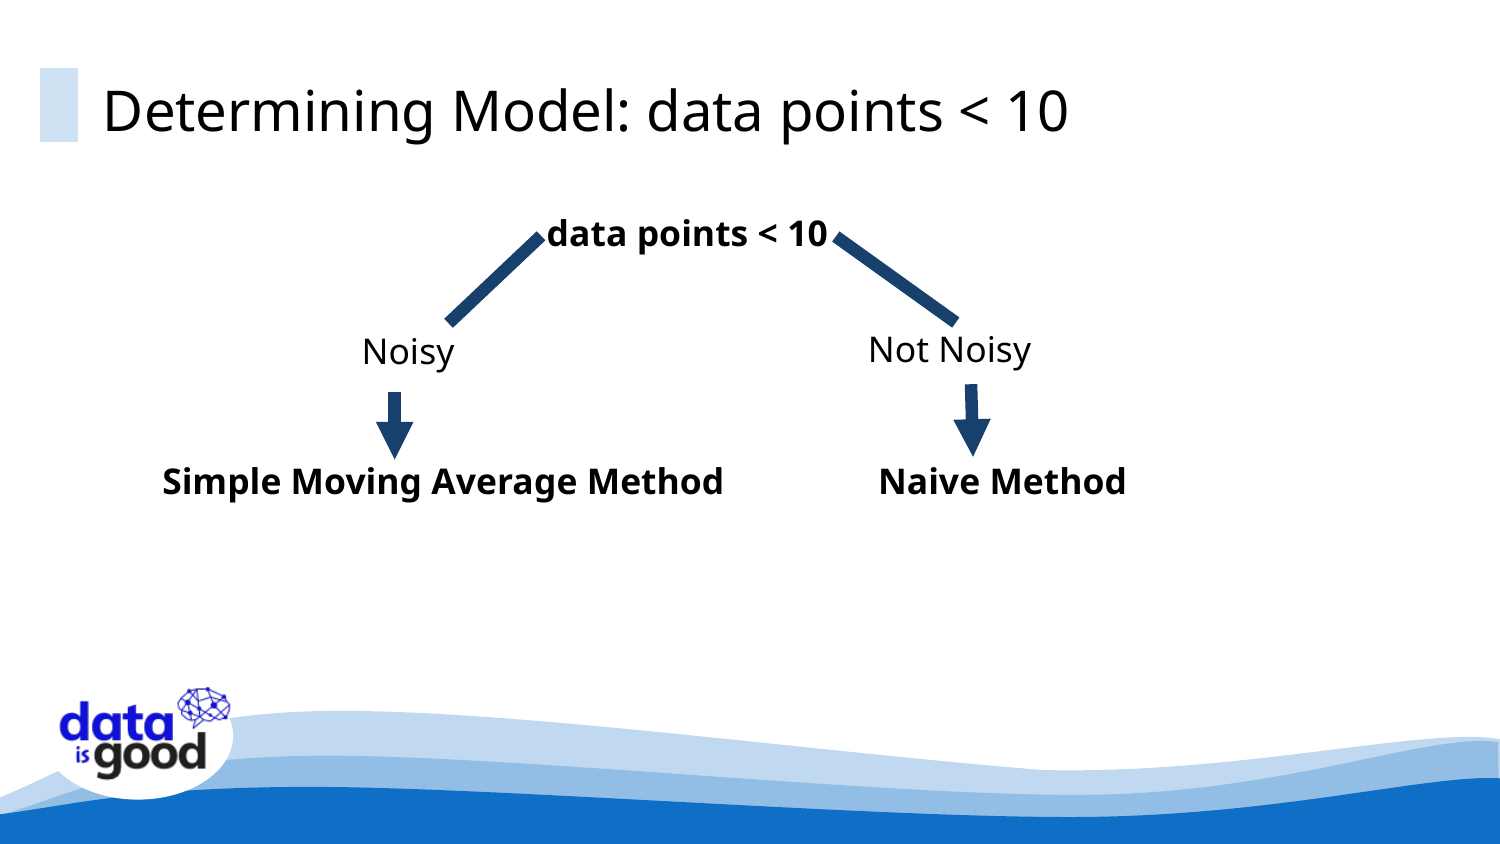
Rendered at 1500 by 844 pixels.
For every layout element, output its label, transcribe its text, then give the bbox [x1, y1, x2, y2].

text_box Not Noisy [862, 321, 1082, 395]
text_box data points < 10 [541, 205, 853, 267]
picture [58, 685, 231, 804]
text_box Naive Method [872, 453, 1247, 527]
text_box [835, 236, 957, 323]
text_box Simple Moving Average Method [156, 453, 767, 547]
title Determining Model: data points < 10 [91, 63, 1448, 147]
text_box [448, 235, 542, 324]
text_box Noisy [356, 323, 542, 385]
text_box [970, 384, 974, 458]
